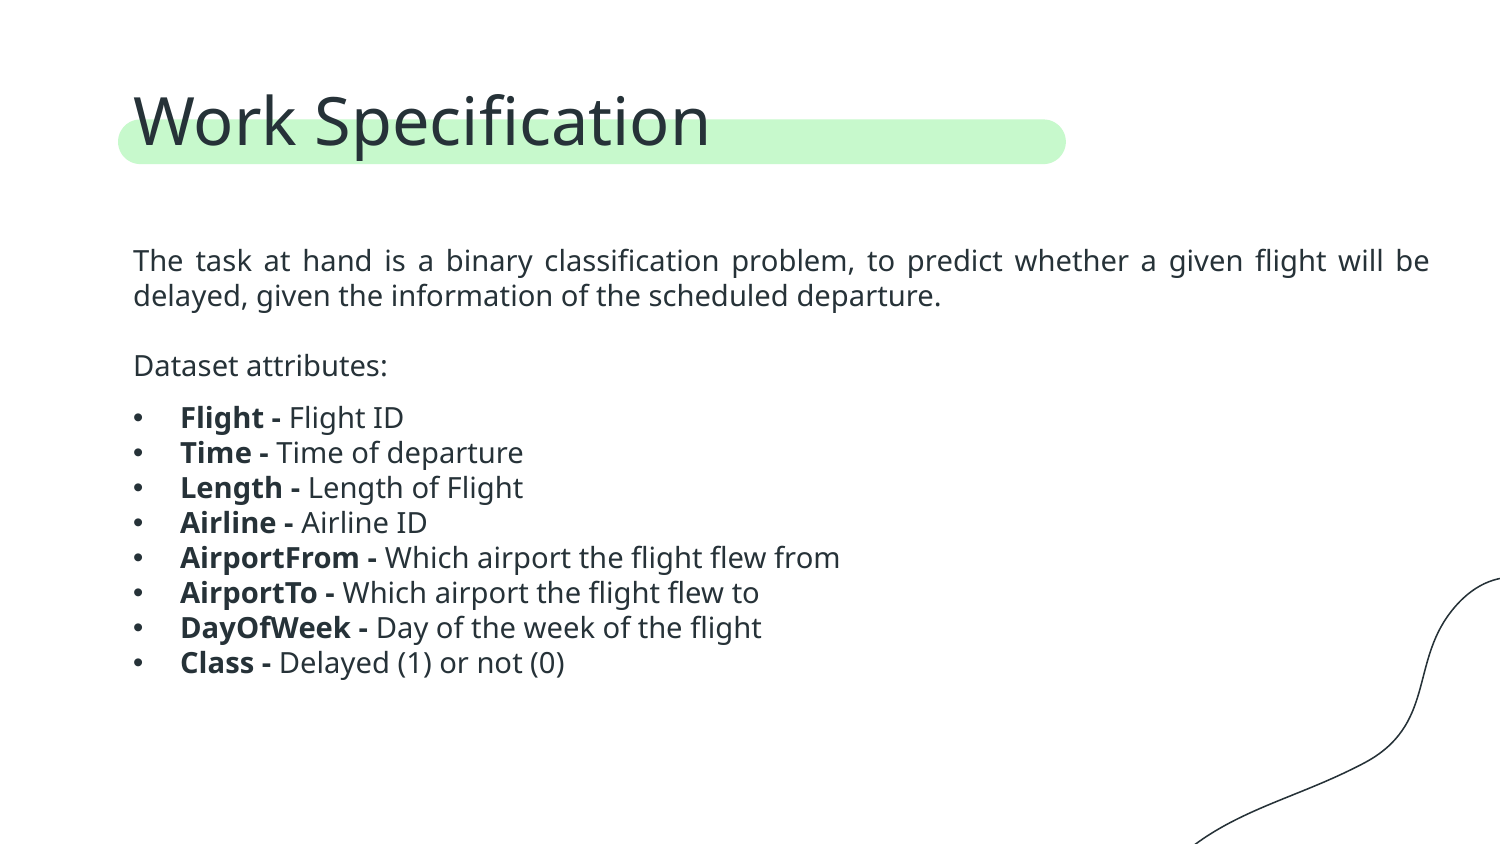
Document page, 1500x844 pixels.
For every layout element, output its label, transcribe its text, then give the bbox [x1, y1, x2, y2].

subtitle The task at hand is a binary classification problem, to predict whether a given flight will be delayed, given the information of the scheduled departure. Dataset attributes: Flight - Flight ID Time - Time of departure Length - Length of Flight Airline - Airline ID AirportFrom - Which airport the flight flew from AirportTo - Which airport the flight flew to DayOfWeek - Day of the week of the flight Class - Delayed (1) or not (0) [118, 227, 1447, 692]
title Work Specification [118, 63, 1382, 165]
